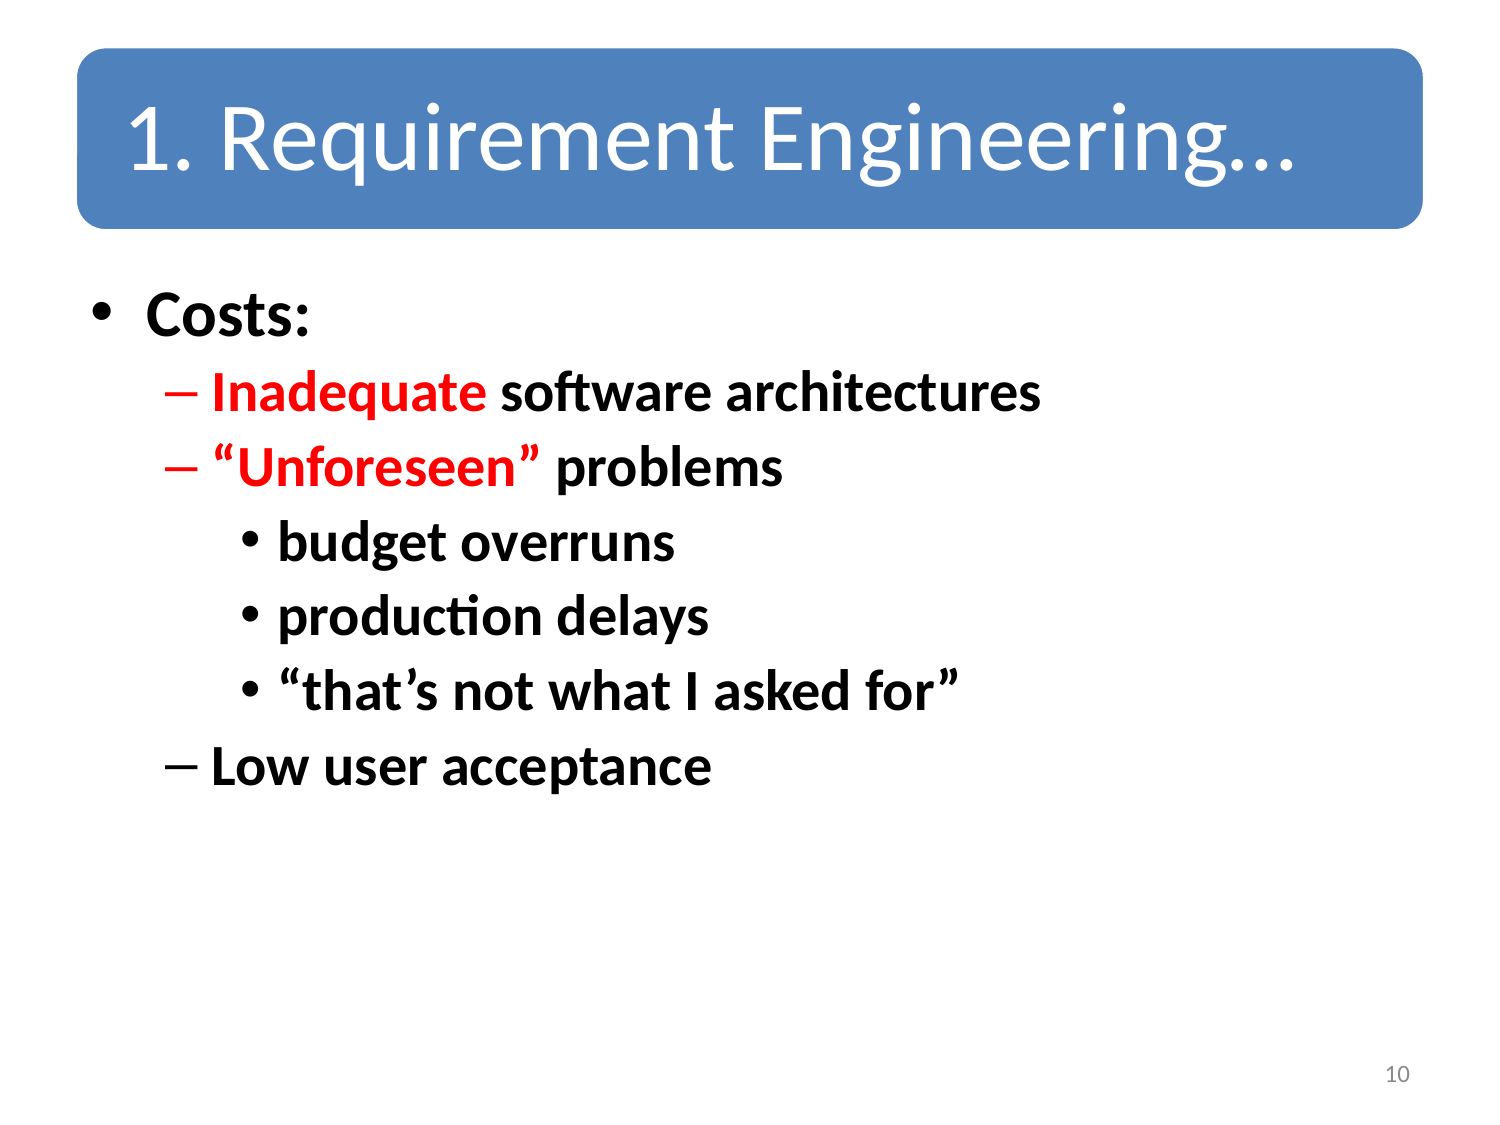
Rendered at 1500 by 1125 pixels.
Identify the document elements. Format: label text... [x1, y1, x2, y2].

list Costs: Inadequate software architectures “Unforeseen” problems budget overruns production delays “that’s not what I asked for” Low user acceptance [75, 262, 1425, 1005]
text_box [74, 44, 1426, 233]
slide_number 10 [1074, 1042, 1425, 1103]
